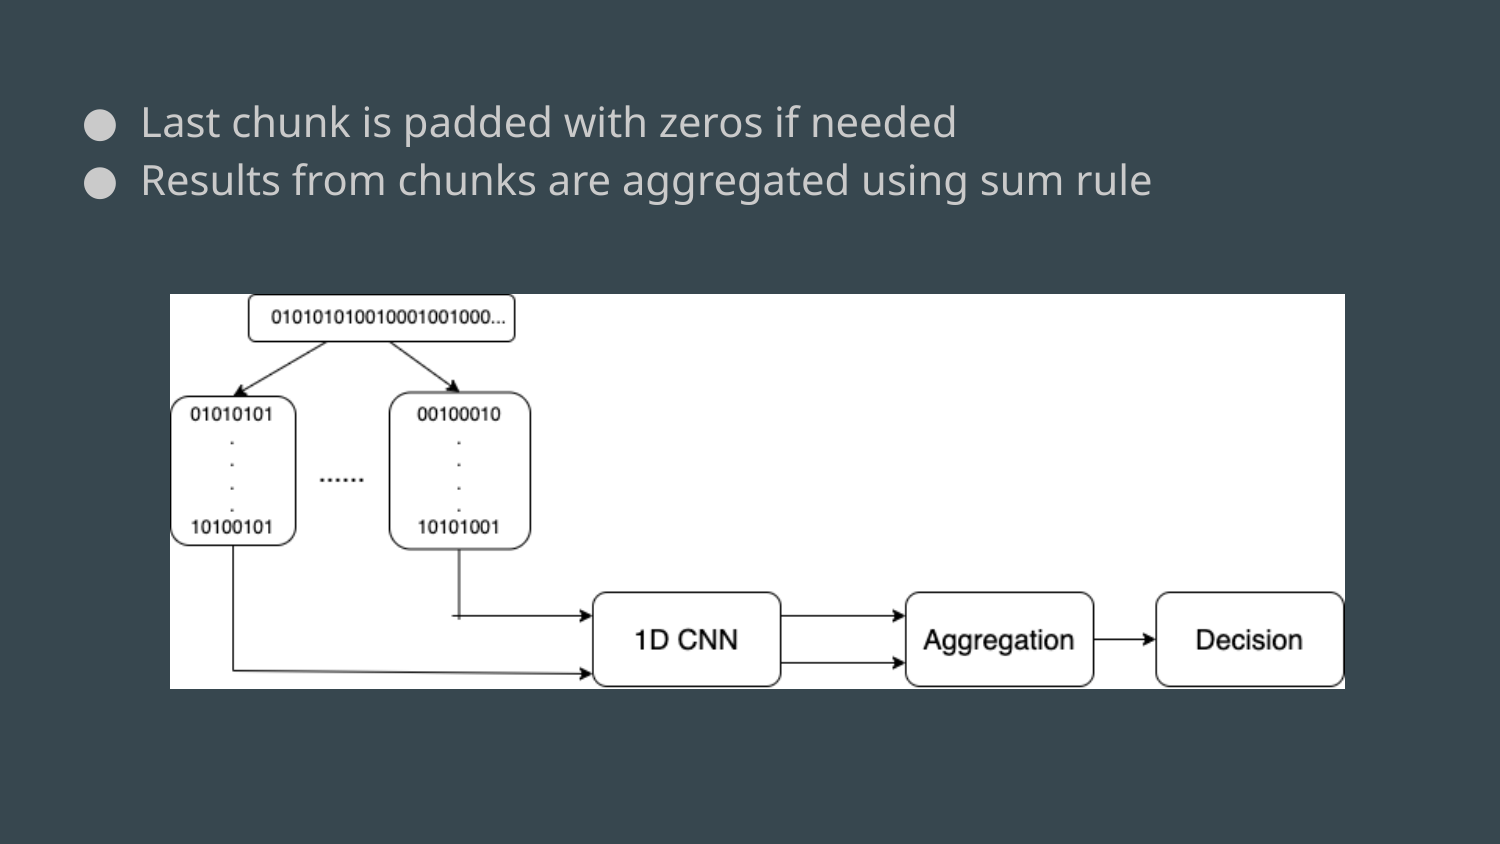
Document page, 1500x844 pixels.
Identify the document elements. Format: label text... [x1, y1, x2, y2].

picture [170, 294, 1345, 689]
list Last chunk is padded with zeros if needed Results from chunks are aggregated using sum rule [50, 73, 1449, 750]
